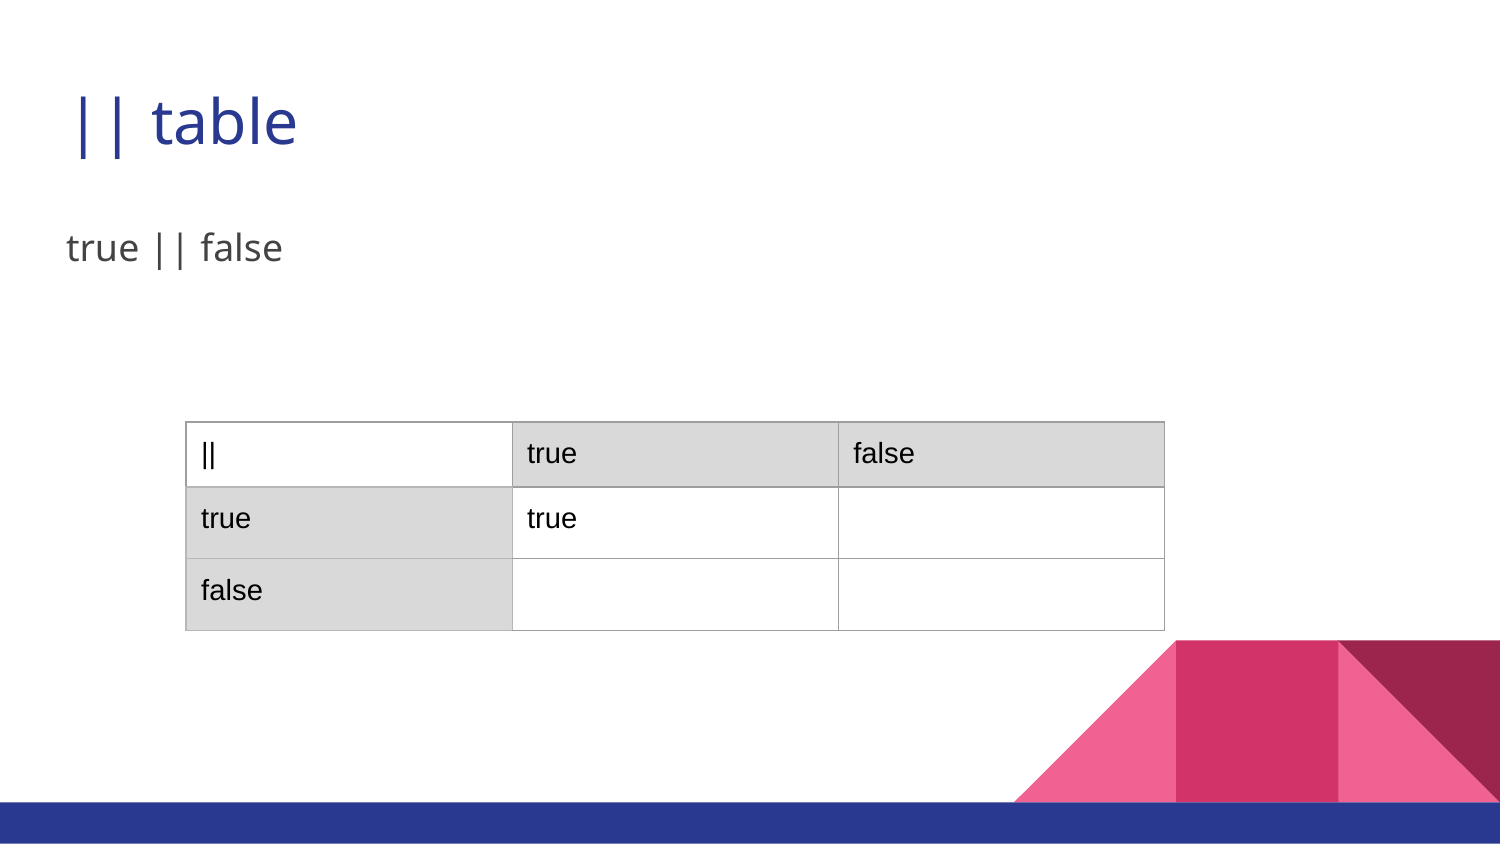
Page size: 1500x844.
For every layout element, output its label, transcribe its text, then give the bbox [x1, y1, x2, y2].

table_cell [513, 559, 838, 630]
table_cell true [187, 488, 512, 558]
title || table [51, 67, 1449, 167]
table_cell true [513, 488, 838, 558]
table_cell [839, 559, 1164, 630]
list true || false [51, 201, 1449, 750]
table_header false [839, 423, 1164, 486]
table_header || [187, 423, 512, 486]
table_cell [839, 488, 1164, 558]
table_header true [513, 423, 838, 486]
table_cell false [187, 559, 512, 630]
